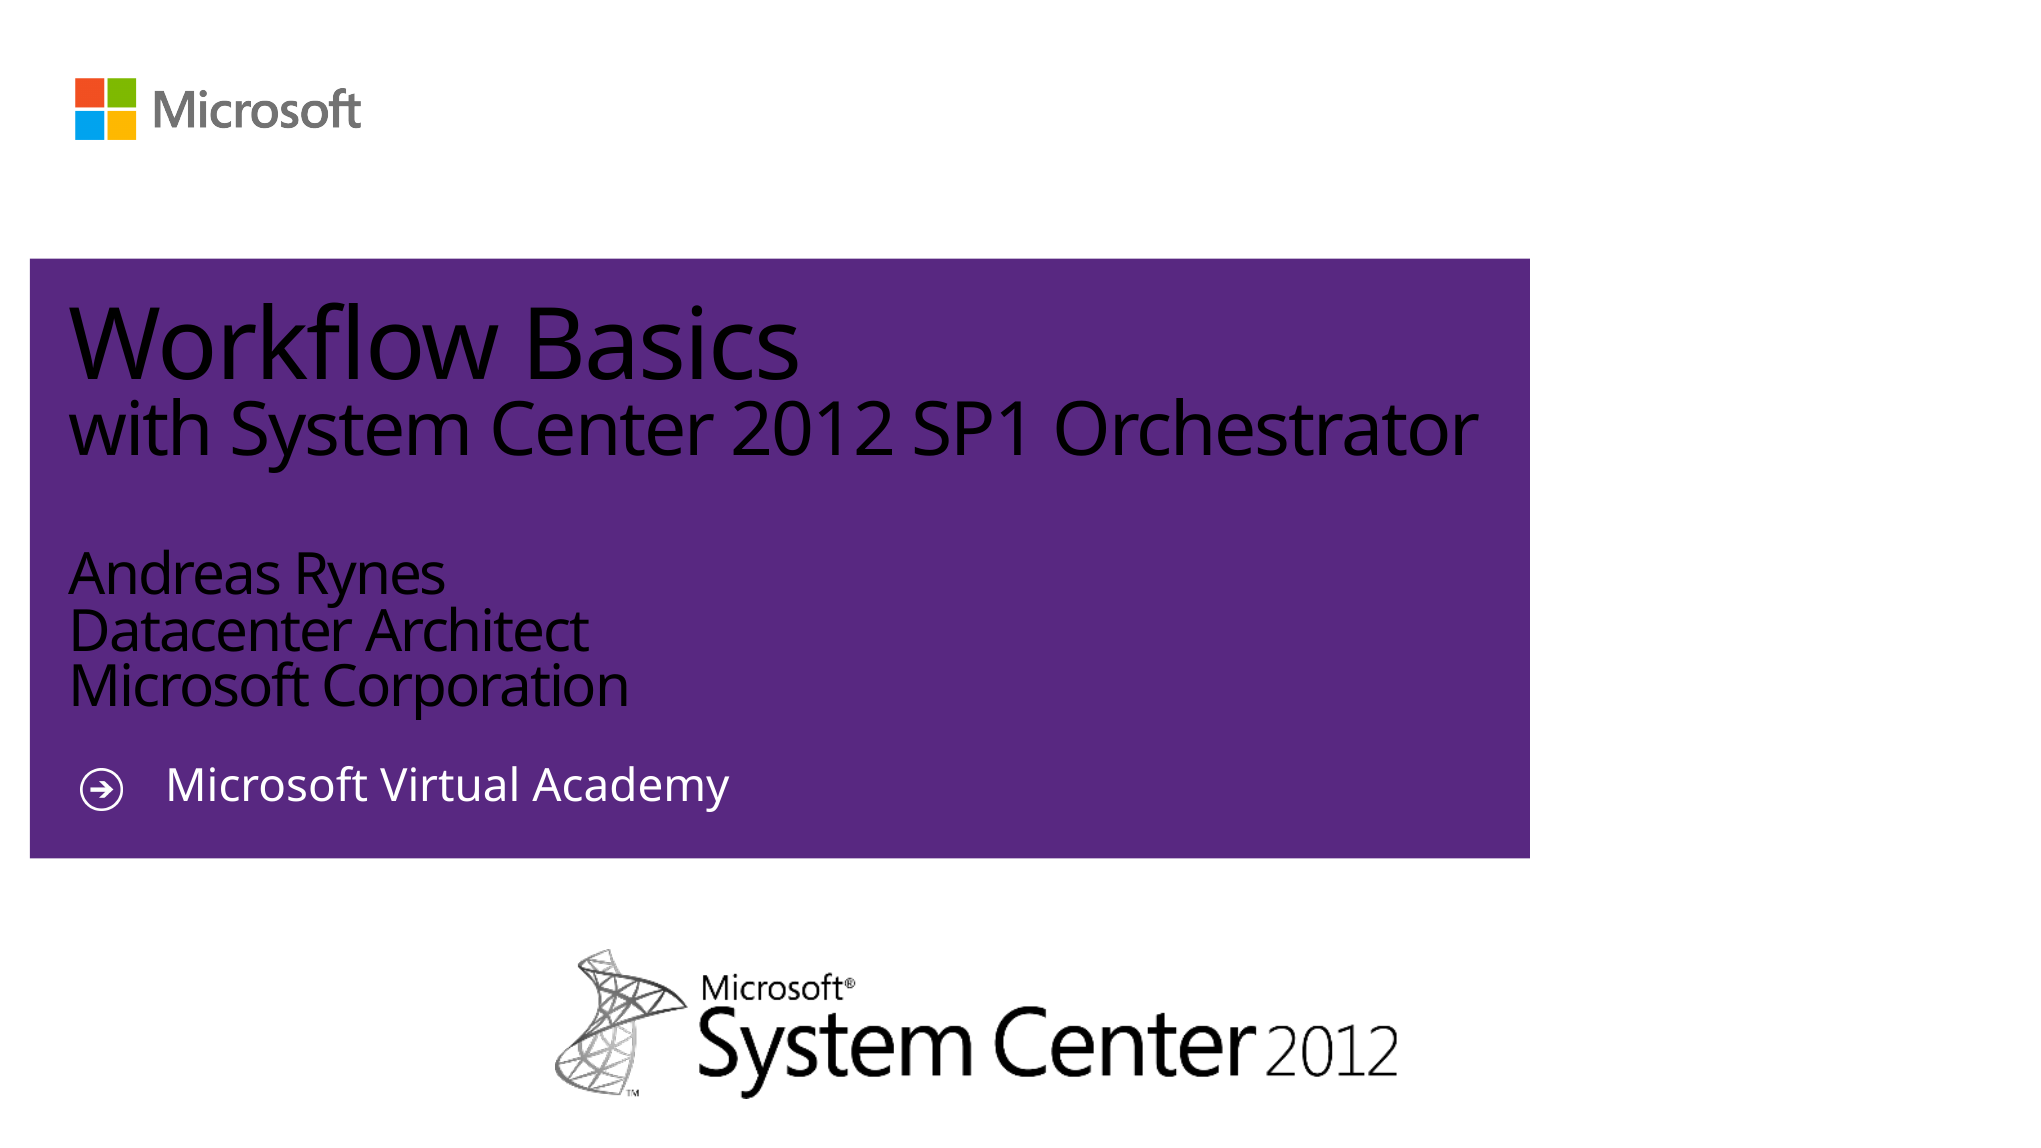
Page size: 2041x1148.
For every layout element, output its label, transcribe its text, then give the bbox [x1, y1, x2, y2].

text_box Microsoft Virtual Academy [135, 599, 1305, 859]
title Workflow Basics with System Center 2012 SP1 Orchestrator Andreas Rynes Datacenter Architect Microsoft Corporation [45, 287, 1546, 561]
picture [75, 78, 361, 140]
picture [80, 768, 123, 811]
picture [554, 948, 1398, 1099]
